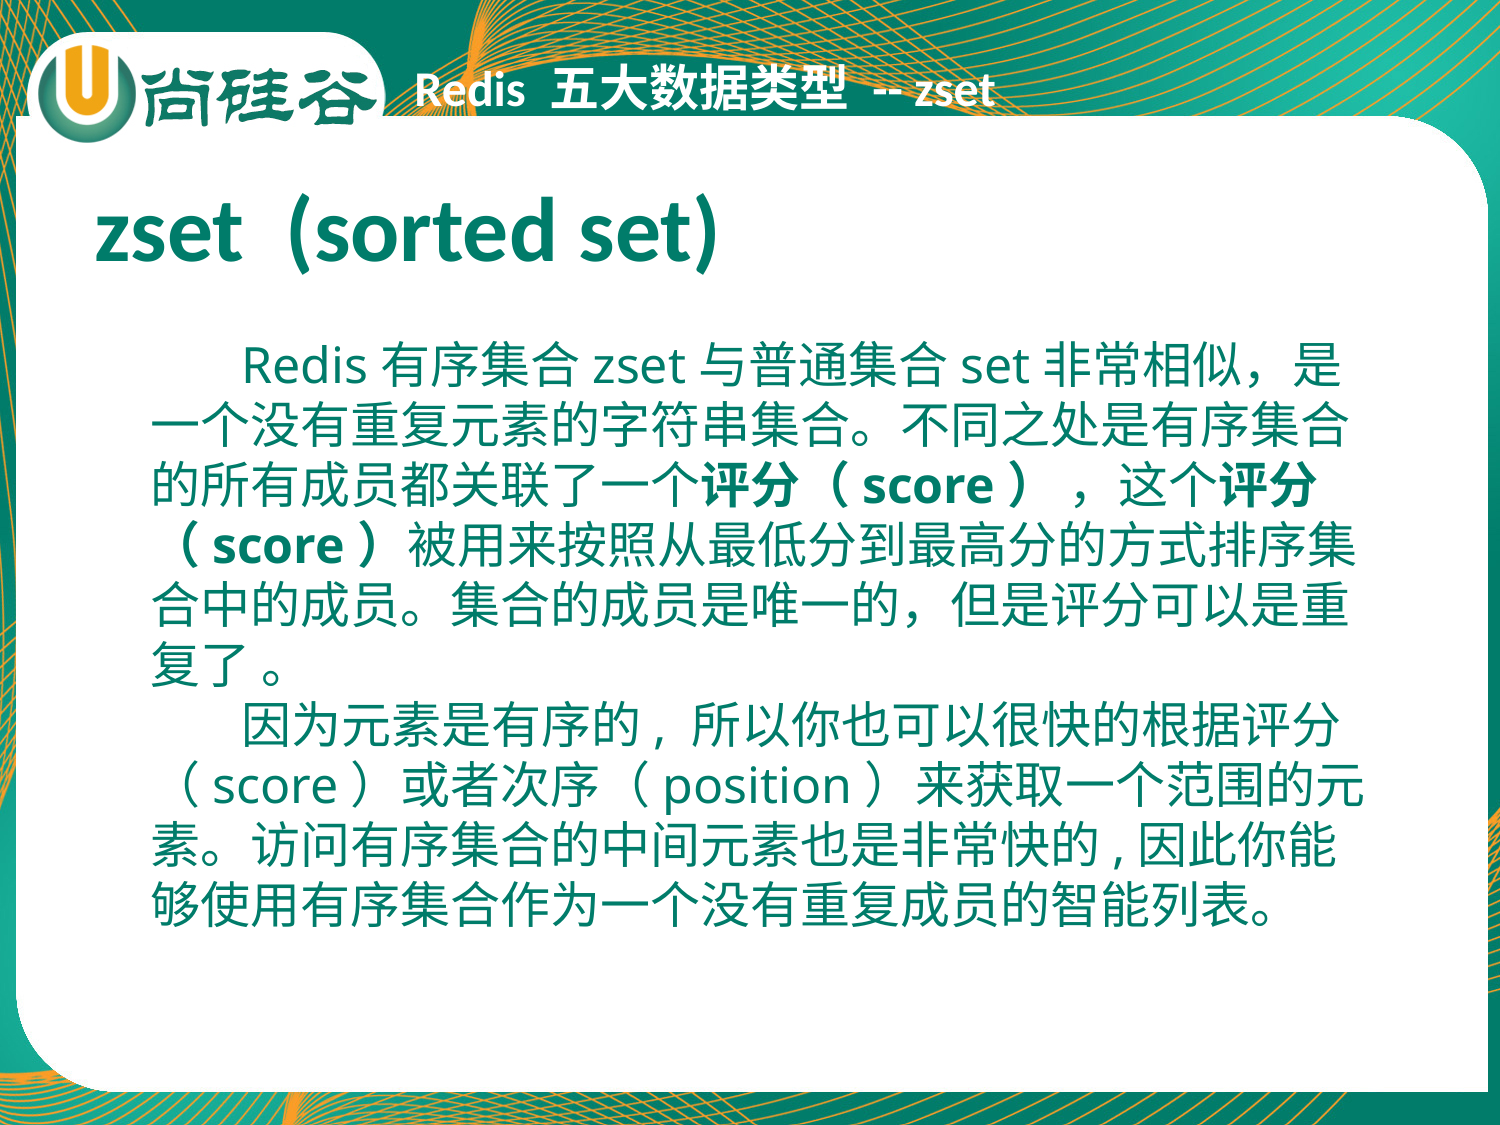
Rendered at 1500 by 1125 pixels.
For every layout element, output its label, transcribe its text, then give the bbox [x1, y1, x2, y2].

picture [0, 0, 1500, 1125]
text_box Redis 五大数据类型 -- zset [399, 19, 1011, 124]
text_box Redis有序集合zset与普通集合set非常相似，是一个没有重复元素的字符串集合。不同之处是有序集合的所有成员都关联了一个评分（score） ，这个评分（score）被用来按照从最低分到最高分的方式排序集合中的成员。集合的成员是唯一的，但是评分可以是重复了 。 因为元素是有序的, 所以你也可以很快的根据评分（score）或者次序（position）来获取一个范围的元素。访问有序集合的中间元素也是非常快的,因此你能够使用有序集合作为一个没有重复成员的智能列表。 [135, 326, 1396, 1001]
text_box zset (sorted set) [80, 162, 737, 288]
